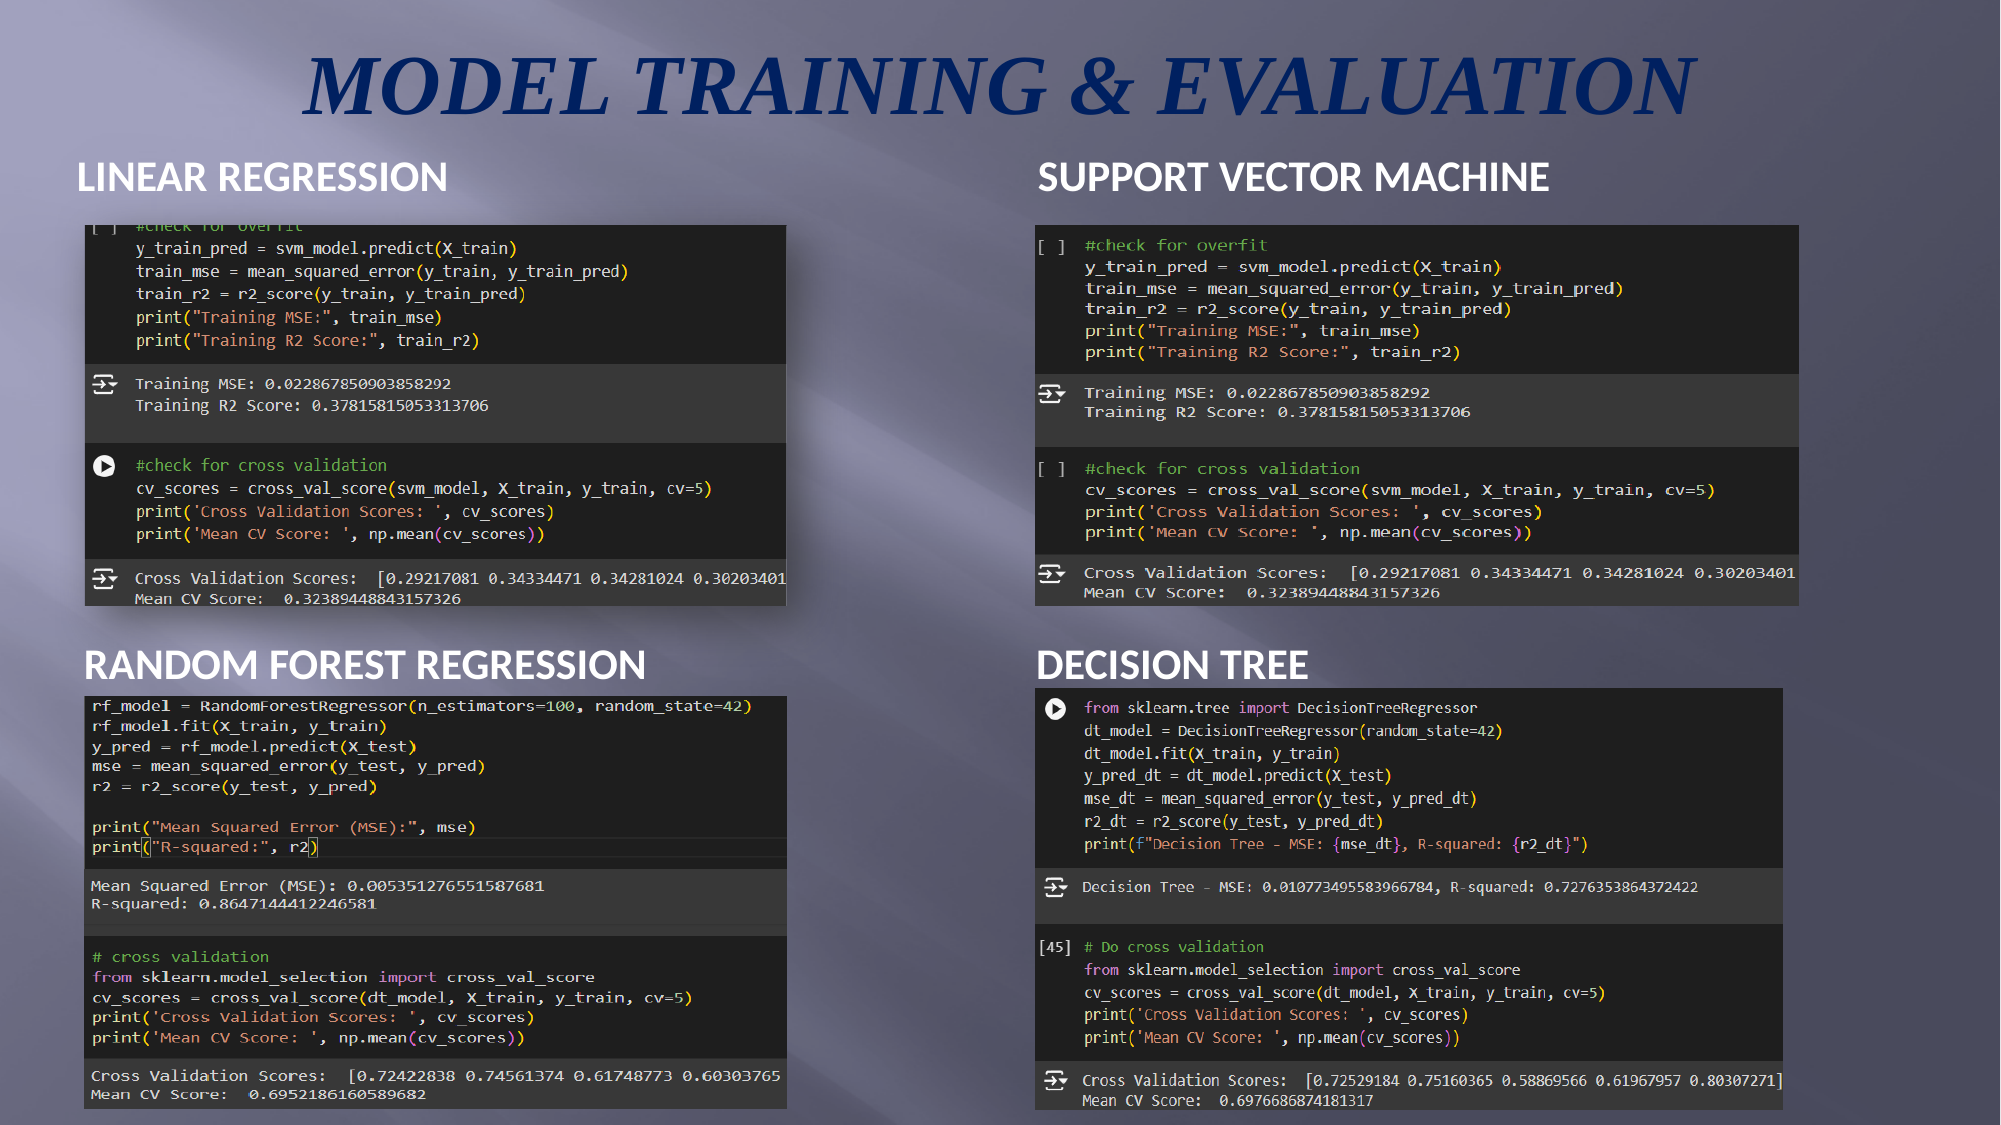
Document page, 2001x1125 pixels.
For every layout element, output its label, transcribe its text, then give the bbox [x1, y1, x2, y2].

text_box RANDOM FOREST REGRESSION [76, 602, 794, 696]
title MODEL TRAINING & EVALUATION [84, 25, 1918, 132]
text_box SUPPORT VECTOR MACHINE [1023, 140, 1898, 208]
picture [84, 696, 787, 1109]
picture [1035, 688, 1784, 1110]
list LINEAR REGRESSION [69, 115, 787, 208]
picture [1035, 225, 1799, 606]
text_box DECISION TREE [1028, 602, 1747, 696]
picture [84, 225, 787, 606]
